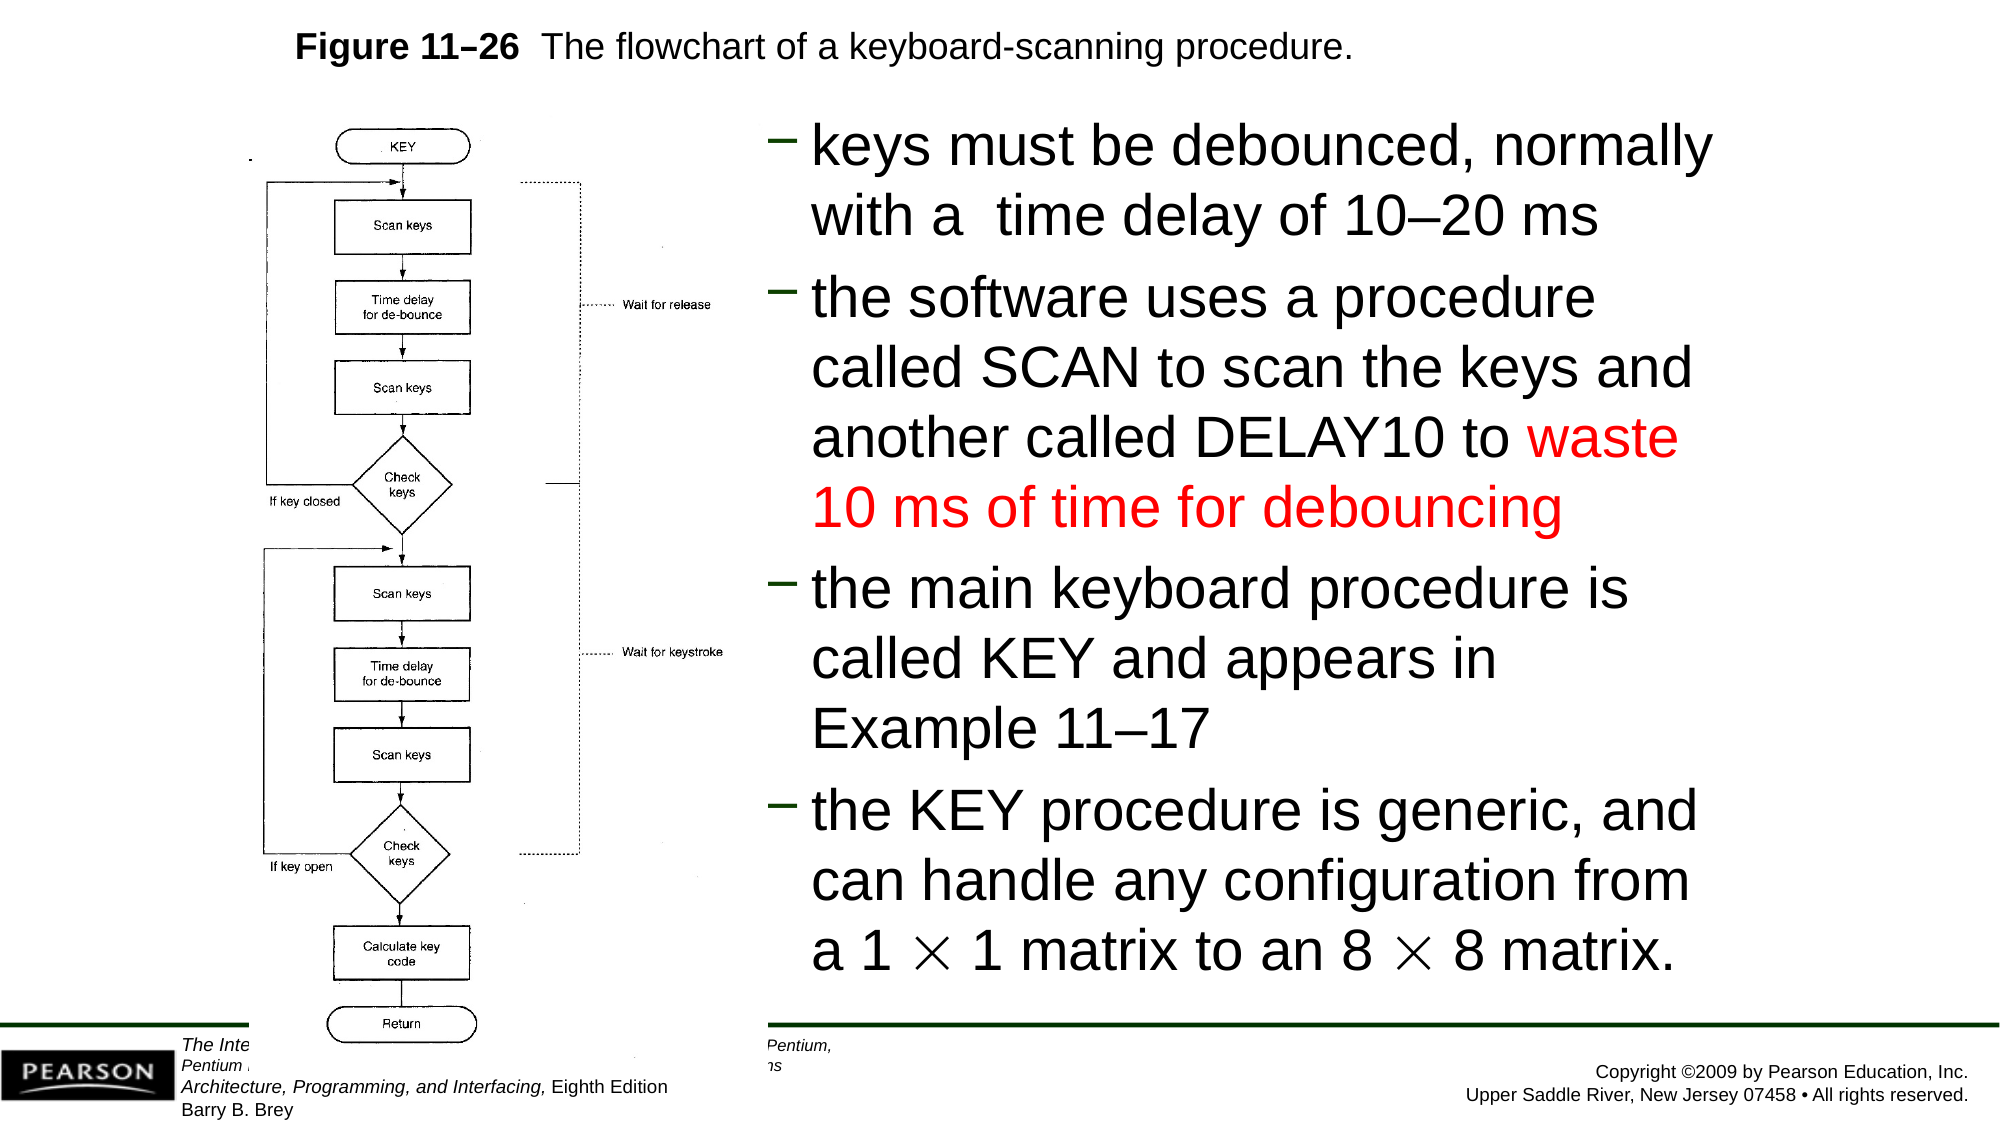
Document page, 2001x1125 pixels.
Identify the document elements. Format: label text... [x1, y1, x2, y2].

picture [0, 1049, 177, 1102]
picture [249, 113, 768, 1078]
title Figure 11–26 The flowchart of a keyboard-scanning procedure. [279, 14, 1743, 203]
text_box keys must be debounced, normally with a time delay of 10–20 ms the software uses a procedure called SCAN to scan the keys and another called DELAY10 to waste 10 ms of time for debouncing the main keyboard procedure is called KEY and appears in Example 11–17 the KEY procedure is generic, and can handle any configuration from a 1  1 matrix to an 8  8 matrix. [674, 99, 1738, 1075]
